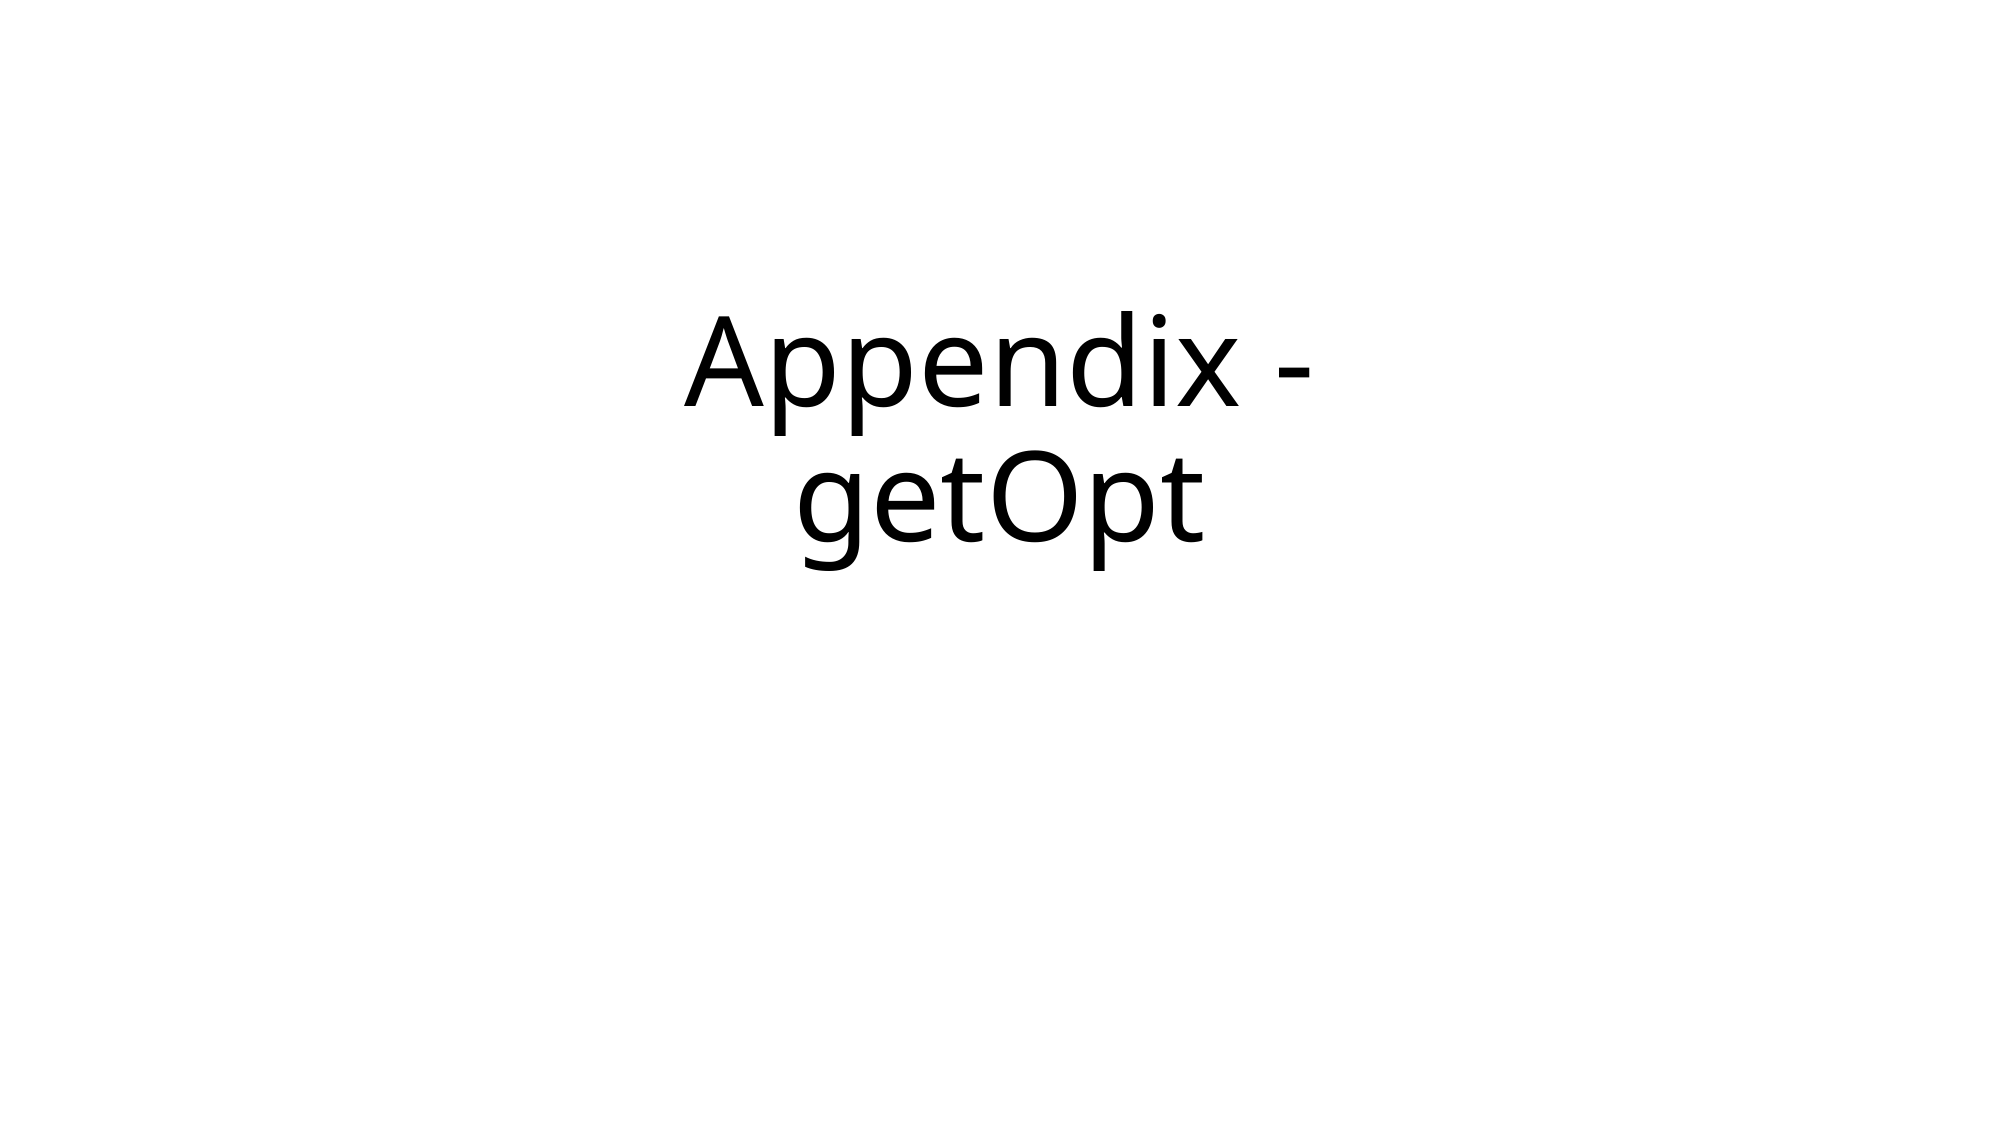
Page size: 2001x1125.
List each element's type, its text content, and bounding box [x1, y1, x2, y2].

title Appendix - getOpt [249, 184, 1750, 576]
